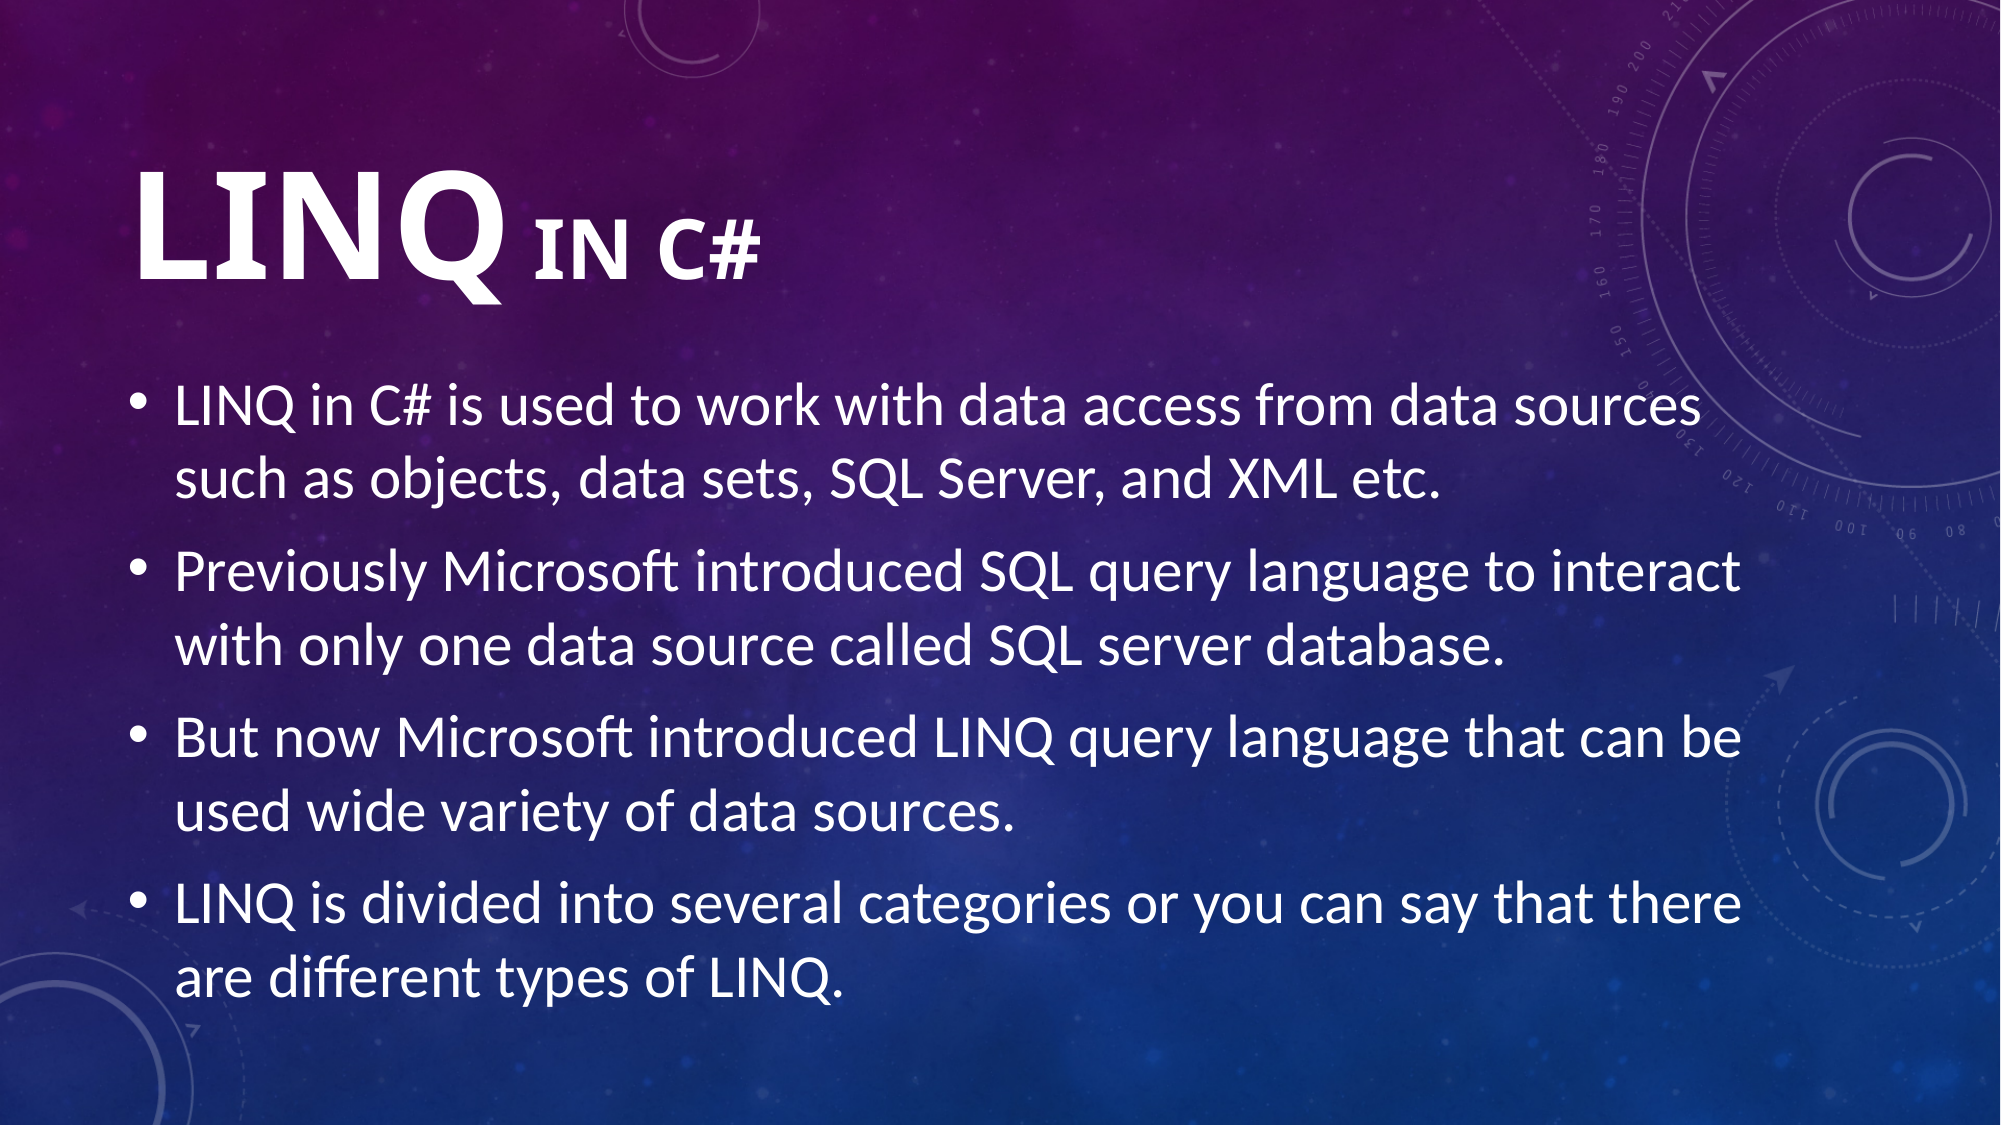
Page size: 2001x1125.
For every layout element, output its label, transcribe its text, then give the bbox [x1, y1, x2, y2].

list LINQ in C# is used to work with data access from data sources such as objects, data sets, SQL Server, and XML etc. Previously Microsoft introduced SQL query language to interact with only one data source called SQL server database. But now Microsoft introduced LINQ query language that can be used wide variety of data sources. LINQ is divided into several categories or you can say that there are different types of LINQ. [112, 351, 1775, 1023]
title LINQ IN C# [112, 99, 1775, 339]
picture [0, 0, 2001, 1125]
